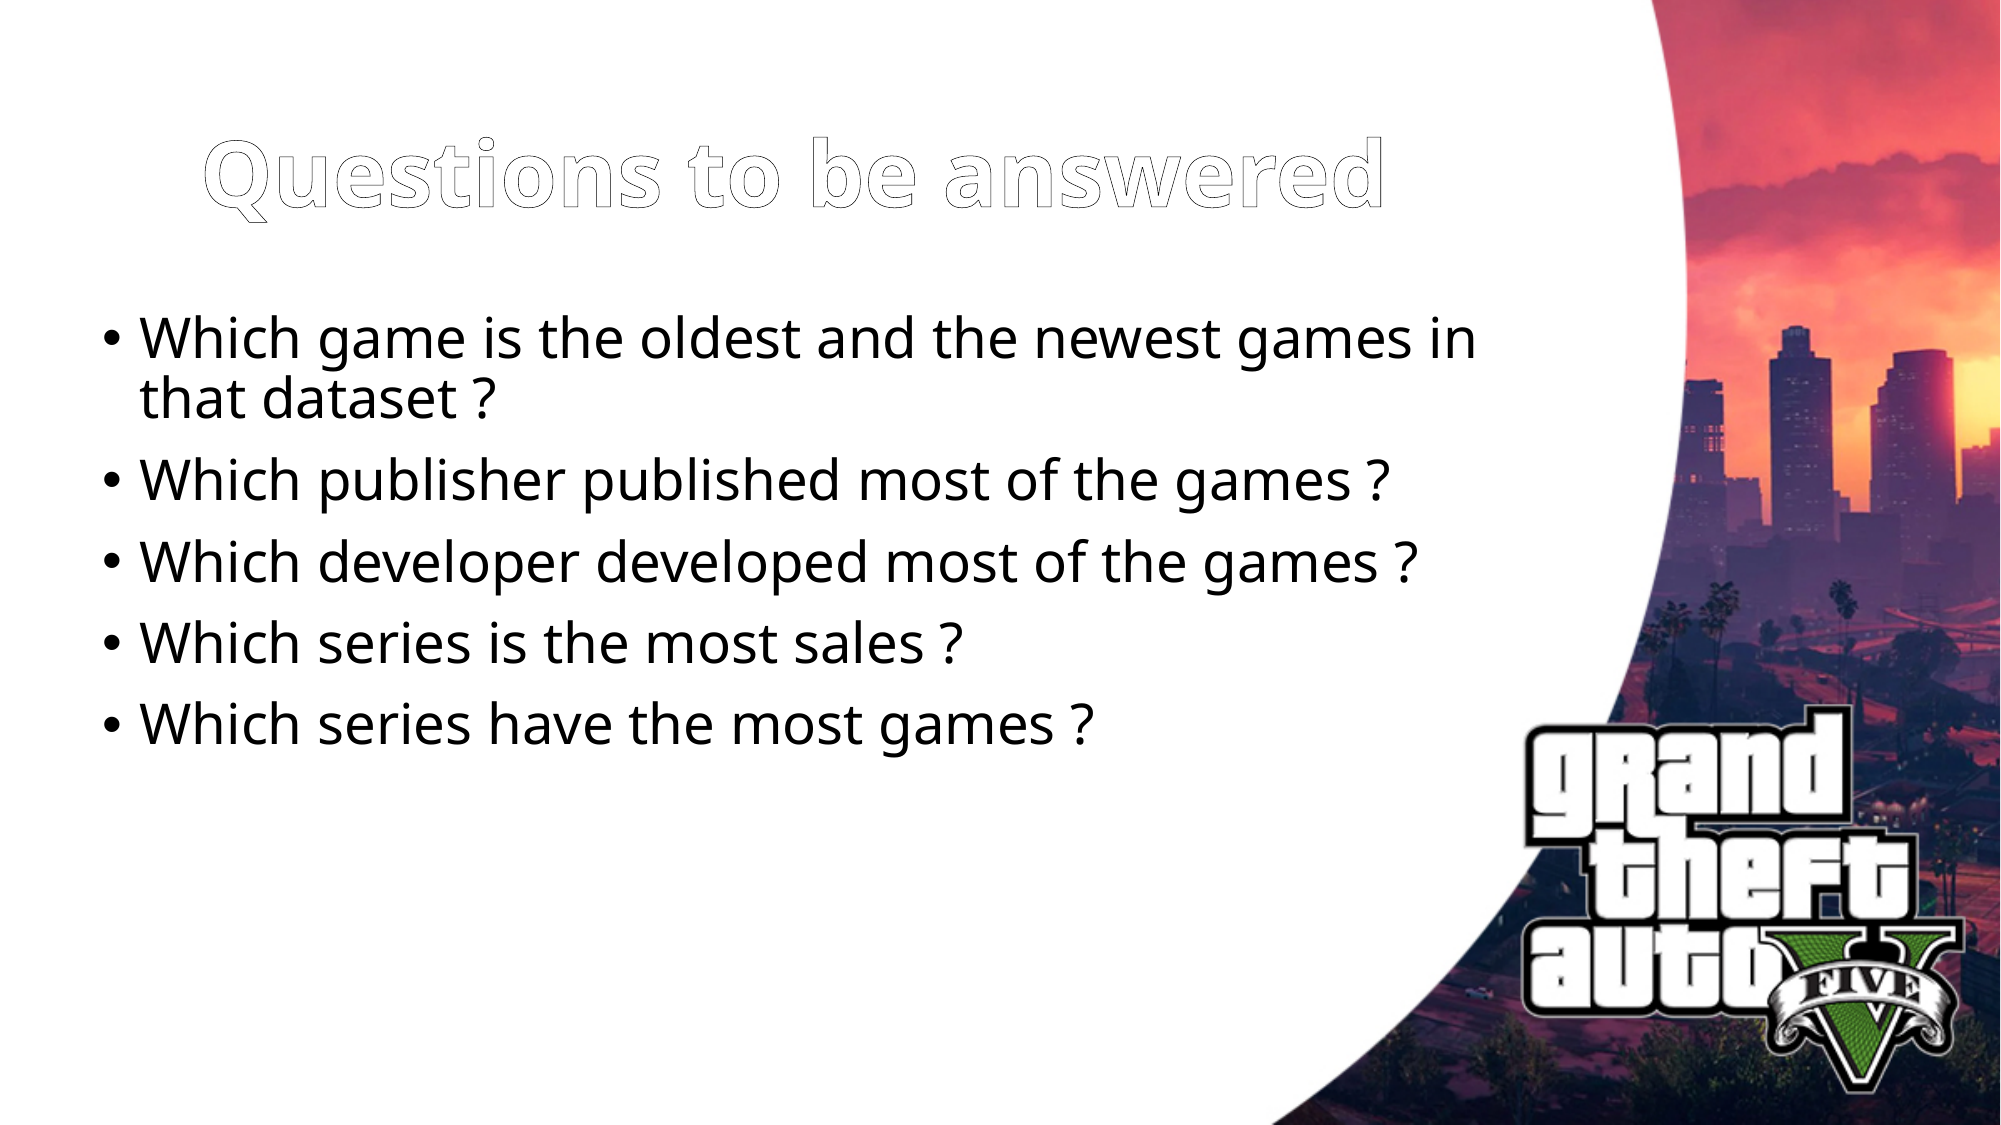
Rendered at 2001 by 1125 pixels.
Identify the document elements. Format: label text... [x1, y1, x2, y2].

list Which game is the oldest and the newest games in that dataset ? Which publisher published most of the games ? Which developer developed most of the games ? Which series is the most sales ? Which series have the most games ? [87, 302, 1502, 1022]
picture [0, 0, 2001, 1125]
title Questions to be answered [87, 68, 1502, 286]
